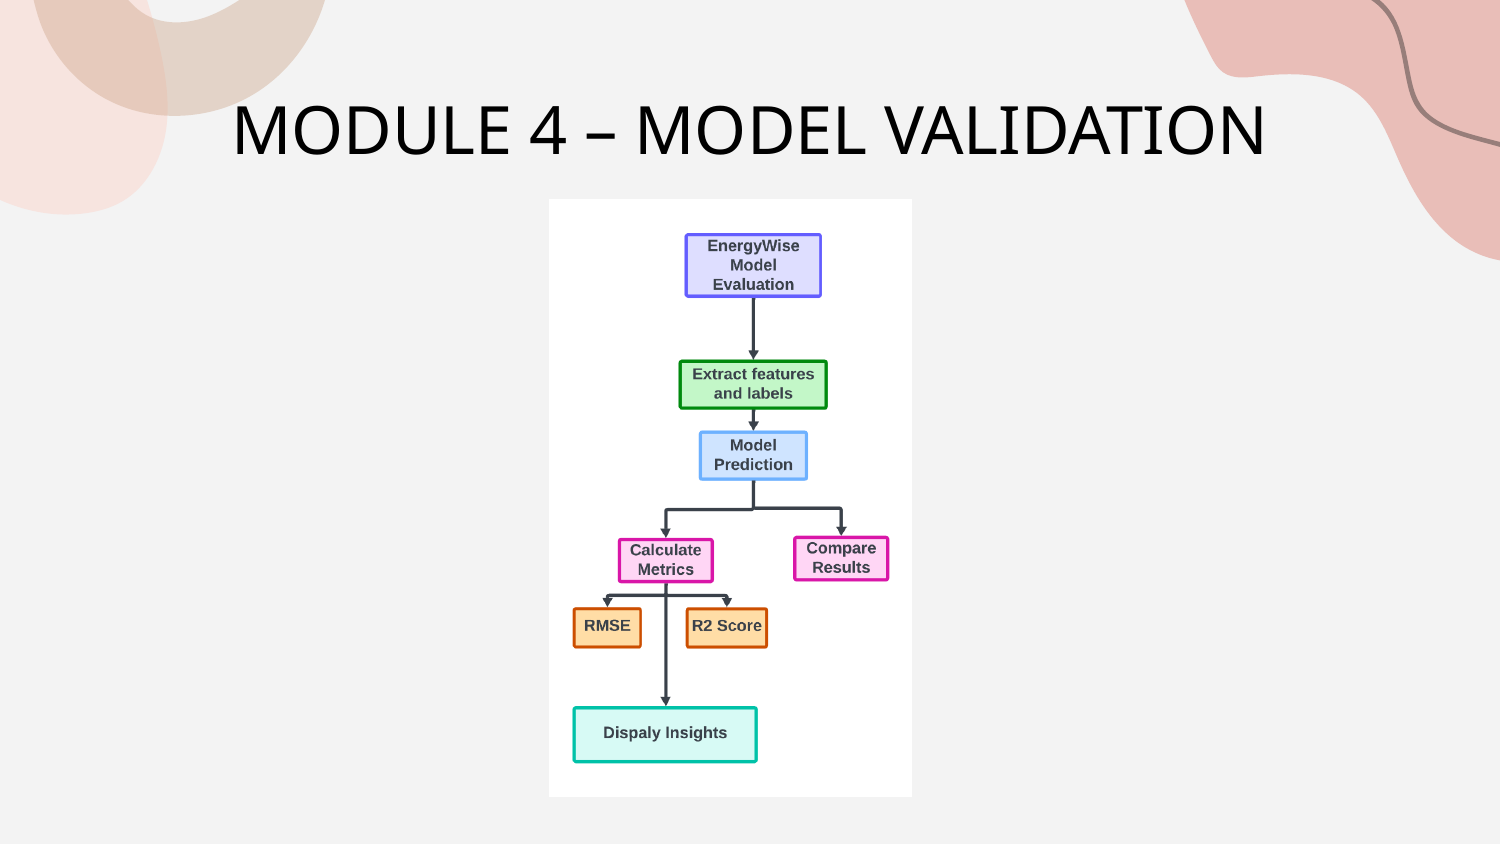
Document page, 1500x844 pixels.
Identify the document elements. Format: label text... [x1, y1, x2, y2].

title MODULE 4 – MODEL VALIDATION [118, 72, 1382, 167]
picture [548, 198, 912, 798]
